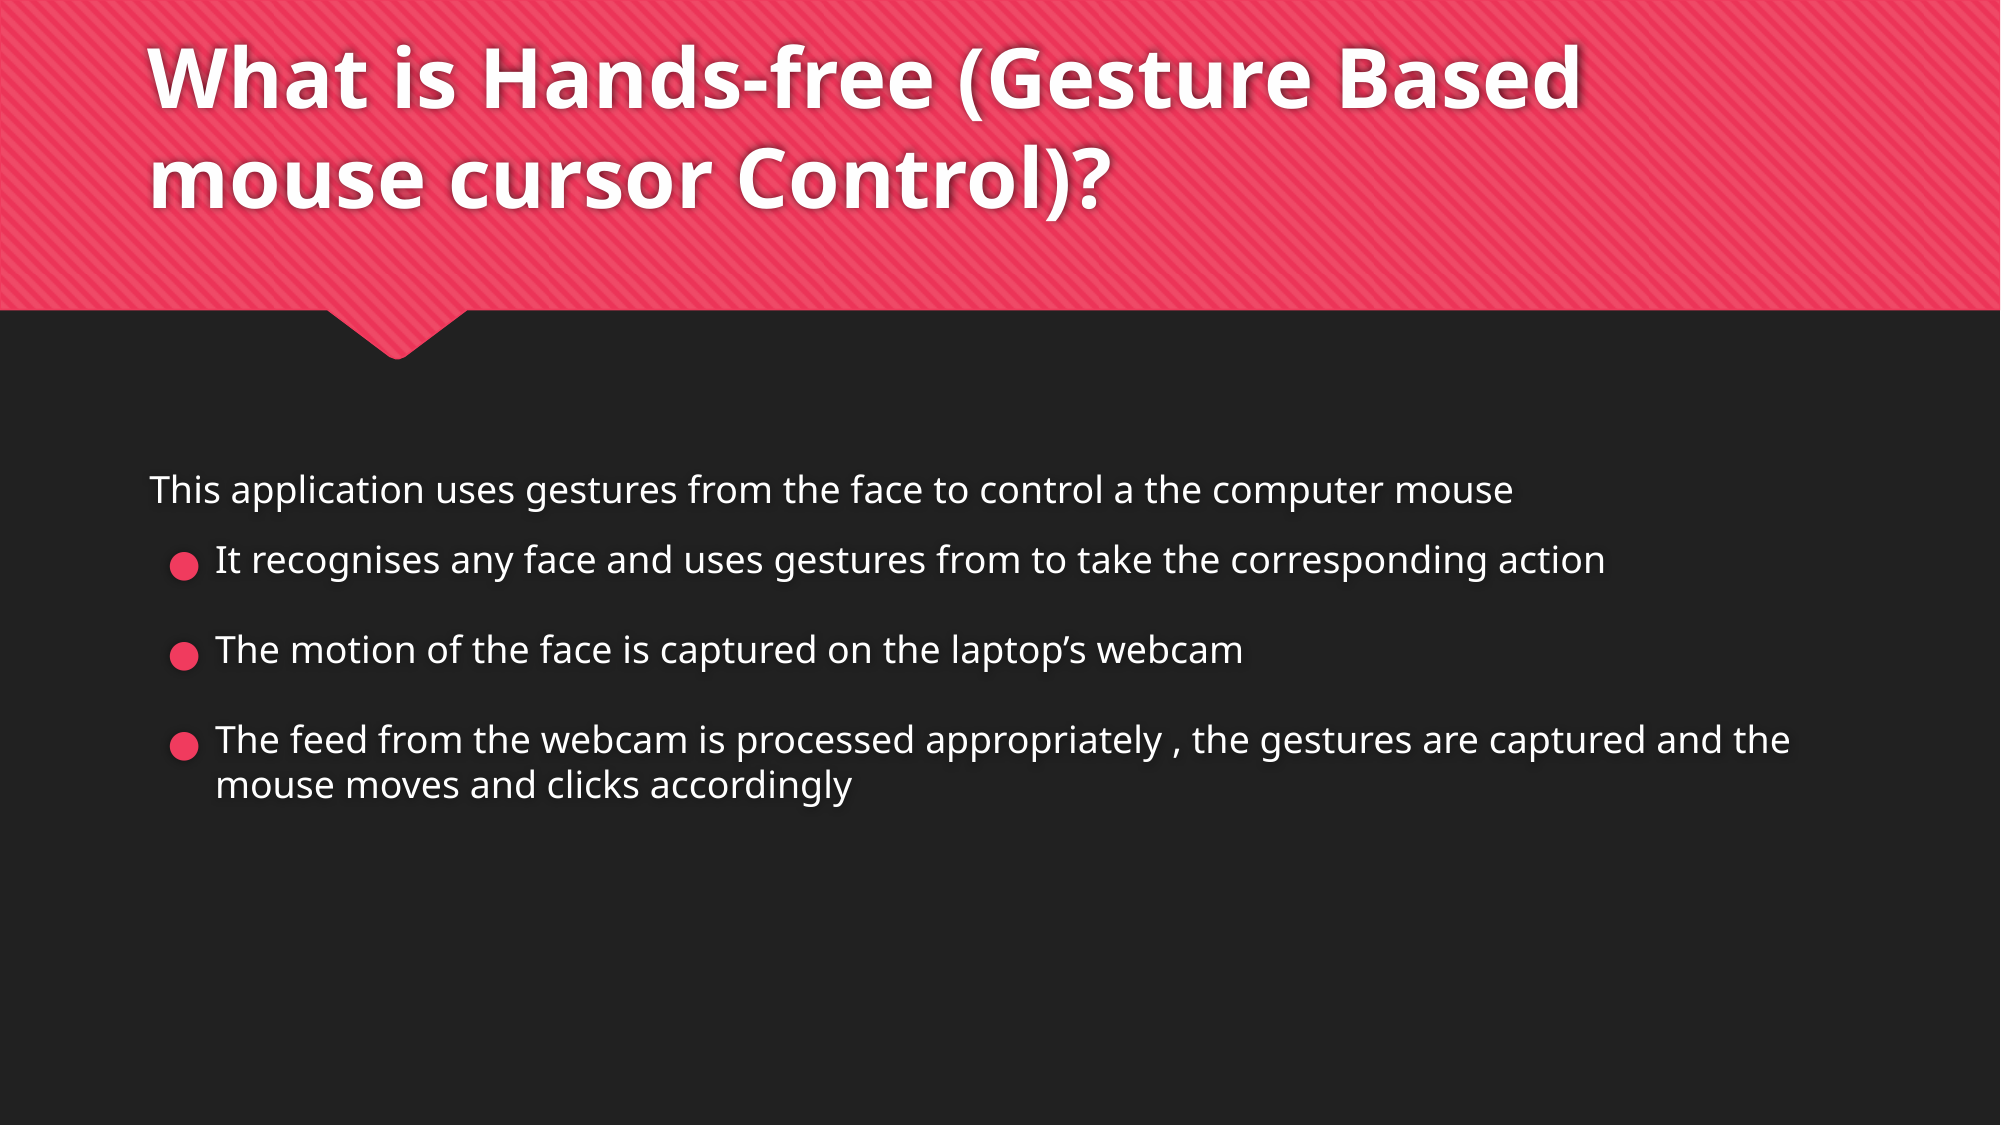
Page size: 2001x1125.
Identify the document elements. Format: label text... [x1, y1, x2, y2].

picture [1, 1, 1999, 357]
title What is Hands-free (Gesture Based mouse cursor Control)? [132, 73, 1868, 233]
list This application uses gestures from the face to control a the computer mouse It recognises any face and uses gestures from to take the corresponding action The motion of the face is captured on the laptop’s webcam The feed from the webcam is processed appropriately , the gestures are captured and the mouse moves and clicks accordingly [134, 364, 1866, 962]
